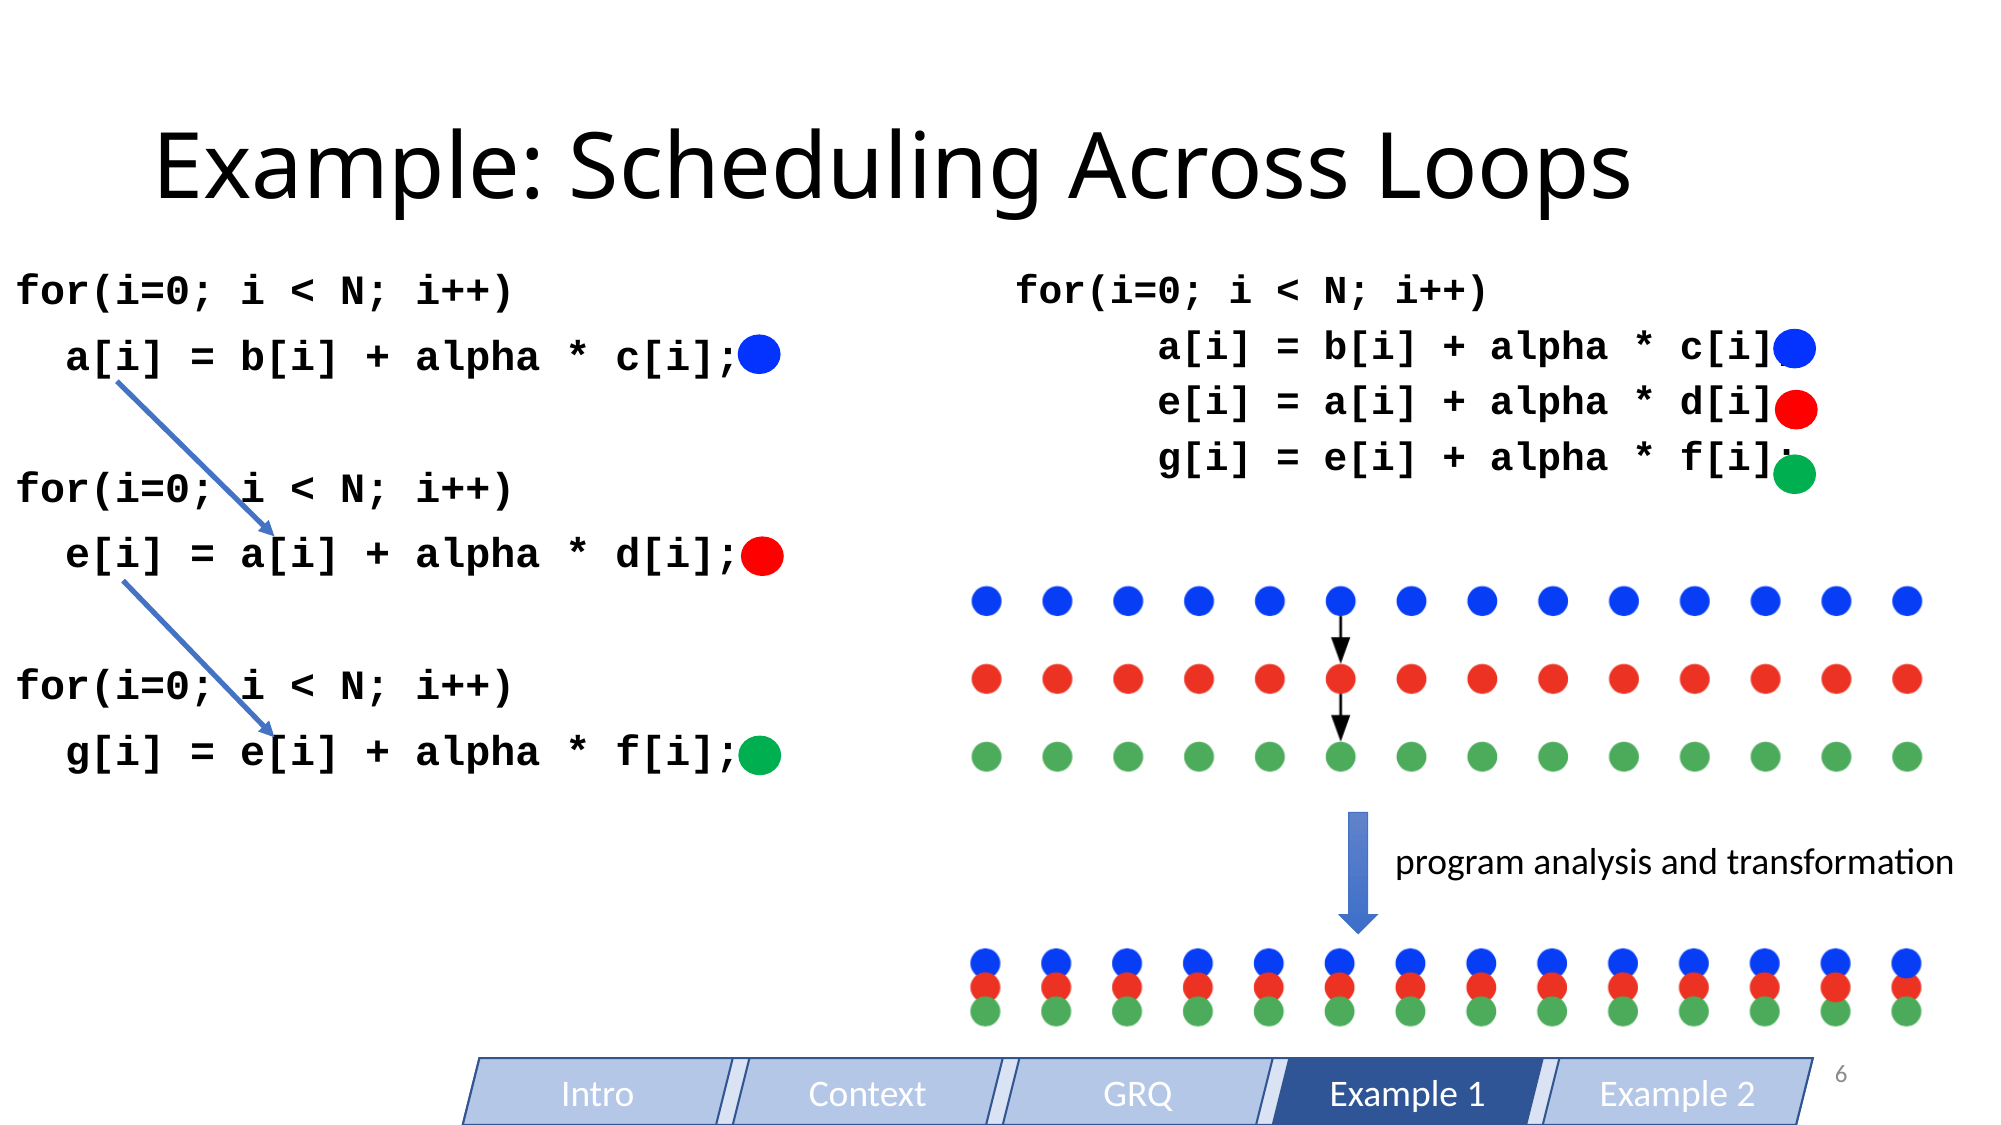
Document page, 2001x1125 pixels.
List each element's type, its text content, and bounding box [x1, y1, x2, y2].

title Example: Scheduling Across Loops [137, 59, 1863, 278]
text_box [462, 1058, 1813, 1125]
text_box for(i=0; i < N; i++) a[i] = b[i] + alpha * c[i]; for(i=0; i < N; i++) e[i] = a[i] + alpha * d[i]; for(i=0; i < N; i++) g[i] = e[i] + alpha * f[i]; [0, 260, 787, 1120]
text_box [123, 580, 275, 738]
text_box for(i=0; i < N; i++) a[i] = b[i] + alpha * c[i]; e[i] = a[i] + alpha * d[i]; g[i] = e[i] + alpha * f[i]; [999, 278, 1822, 575]
picture [957, 575, 1935, 781]
text_box program analysis and transformation [1380, 829, 1971, 890]
text_box [736, 333, 782, 376]
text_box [116, 381, 275, 537]
text_box [1772, 327, 1818, 370]
picture [962, 940, 1930, 1035]
text_box [739, 535, 785, 578]
text_box [1773, 388, 1819, 431]
text_box [737, 734, 783, 777]
slide_number 6 [1412, 1042, 1863, 1103]
text_box [1338, 811, 1379, 935]
text_box [1772, 453, 1818, 496]
